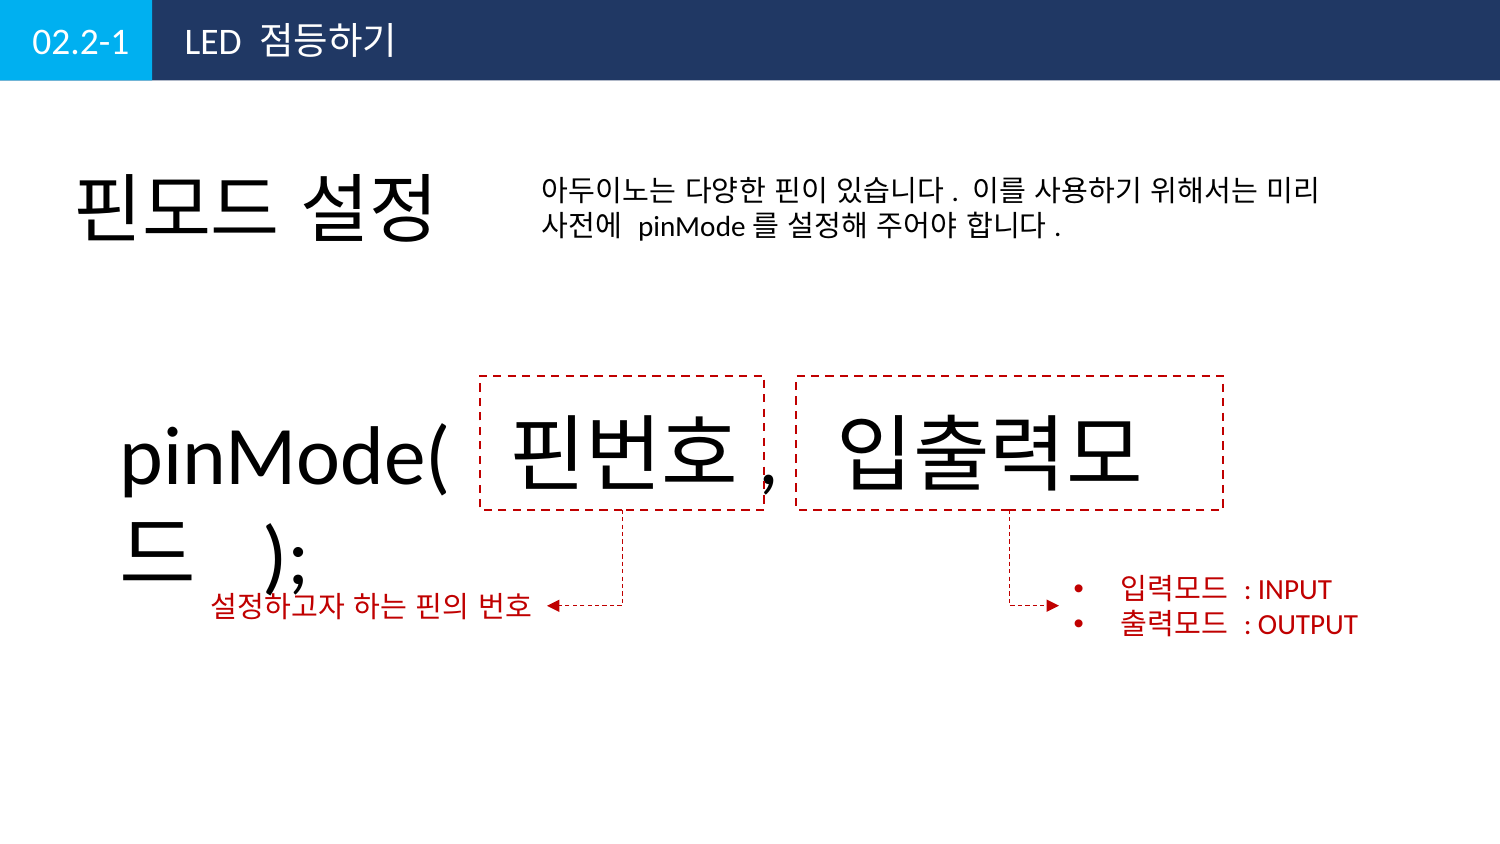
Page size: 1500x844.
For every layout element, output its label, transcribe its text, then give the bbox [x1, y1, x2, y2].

text_box [795, 375, 1224, 511]
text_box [536, 520, 633, 596]
text_box 핀모드 설정 [58, 154, 647, 260]
text_box 02.2-1 [17, 9, 153, 70]
text_box 입력모드 : INPUT 출력모드 : OUTPUT [1058, 563, 1408, 648]
text_box [153, 0, 1500, 81]
text_box pinMode( 핀번호, 입출력모드 ); [104, 393, 1344, 609]
text_box [479, 375, 765, 511]
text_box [985, 533, 1083, 583]
text_box 아두이노는 다양한 핀이 있습니다. 이를 사용하기 위해서는 미리 사전에 pinMode를 설정해 주어야 합니다. [647, 164, 1396, 250]
text_box [0, 0, 153, 81]
text_box 설정하고자 하는 핀의 번호 [161, 580, 548, 631]
text_box LED 점등하기 [169, 9, 945, 70]
